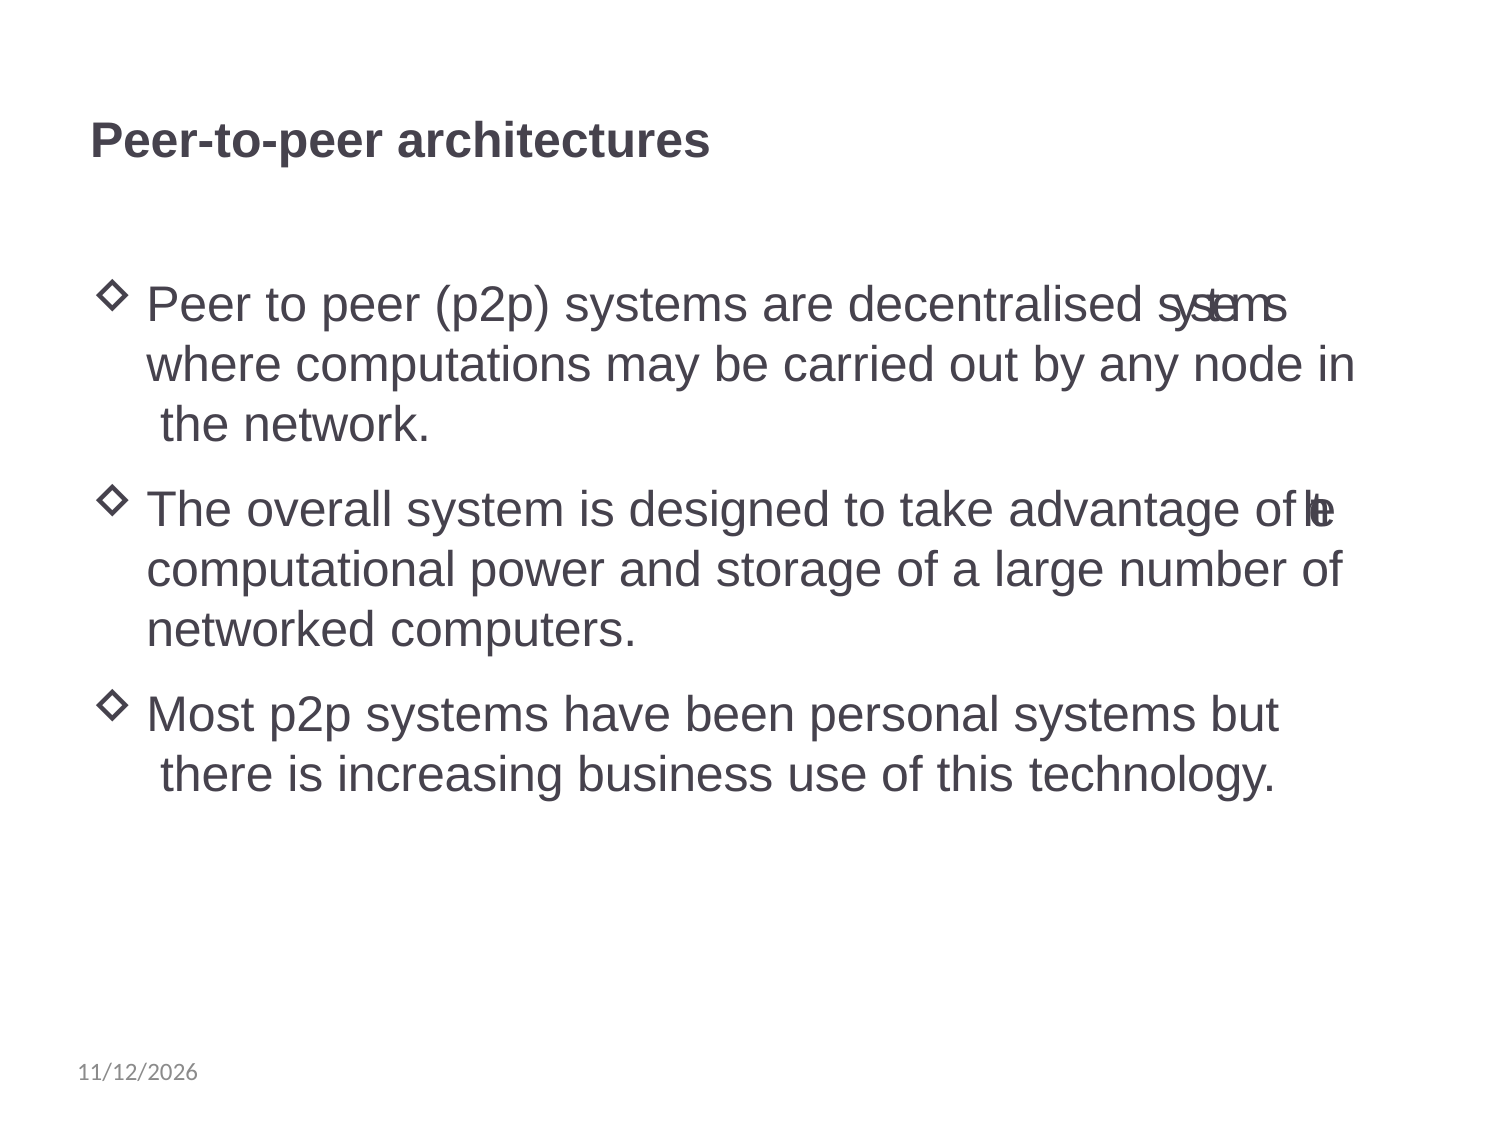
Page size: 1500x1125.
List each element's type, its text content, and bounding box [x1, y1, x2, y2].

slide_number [75, 746, 425, 1125]
text_box Peer-to-peer architectures Peer to peer (p2p) systems are decentralised systems where computations may be carried out by any node in the network. The overall system is designed to take advantage of the computational power and storage of a large number of networked computers. Most p2p systems have been personal systems but there is increasing business use of this technology. [87, 105, 1386, 802]
